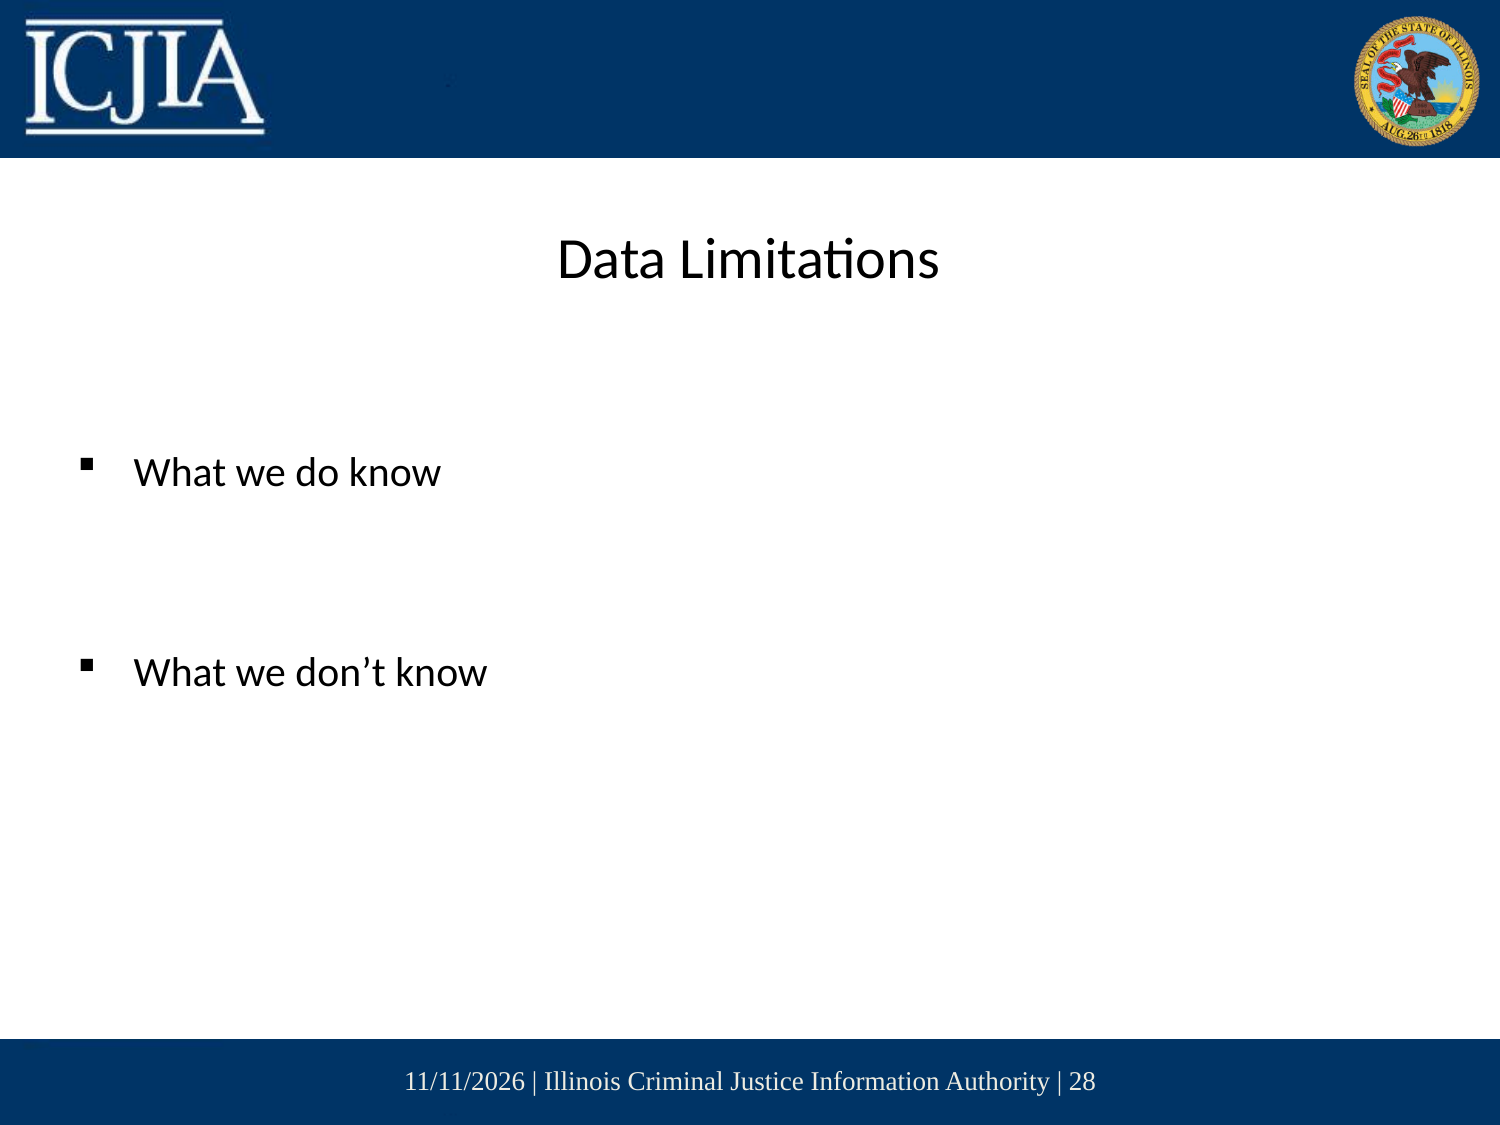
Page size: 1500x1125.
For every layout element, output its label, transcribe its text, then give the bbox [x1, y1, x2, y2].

text_box Data Limitations [61, 212, 1436, 298]
picture [0, 1039, 1500, 1125]
footer 12/7/2016 | Illinois Criminal Justice Information Authority | 28 [300, 1050, 1200, 1110]
picture [0, 0, 1500, 158]
text_box What we do know What we don’t know [62, 387, 1438, 703]
